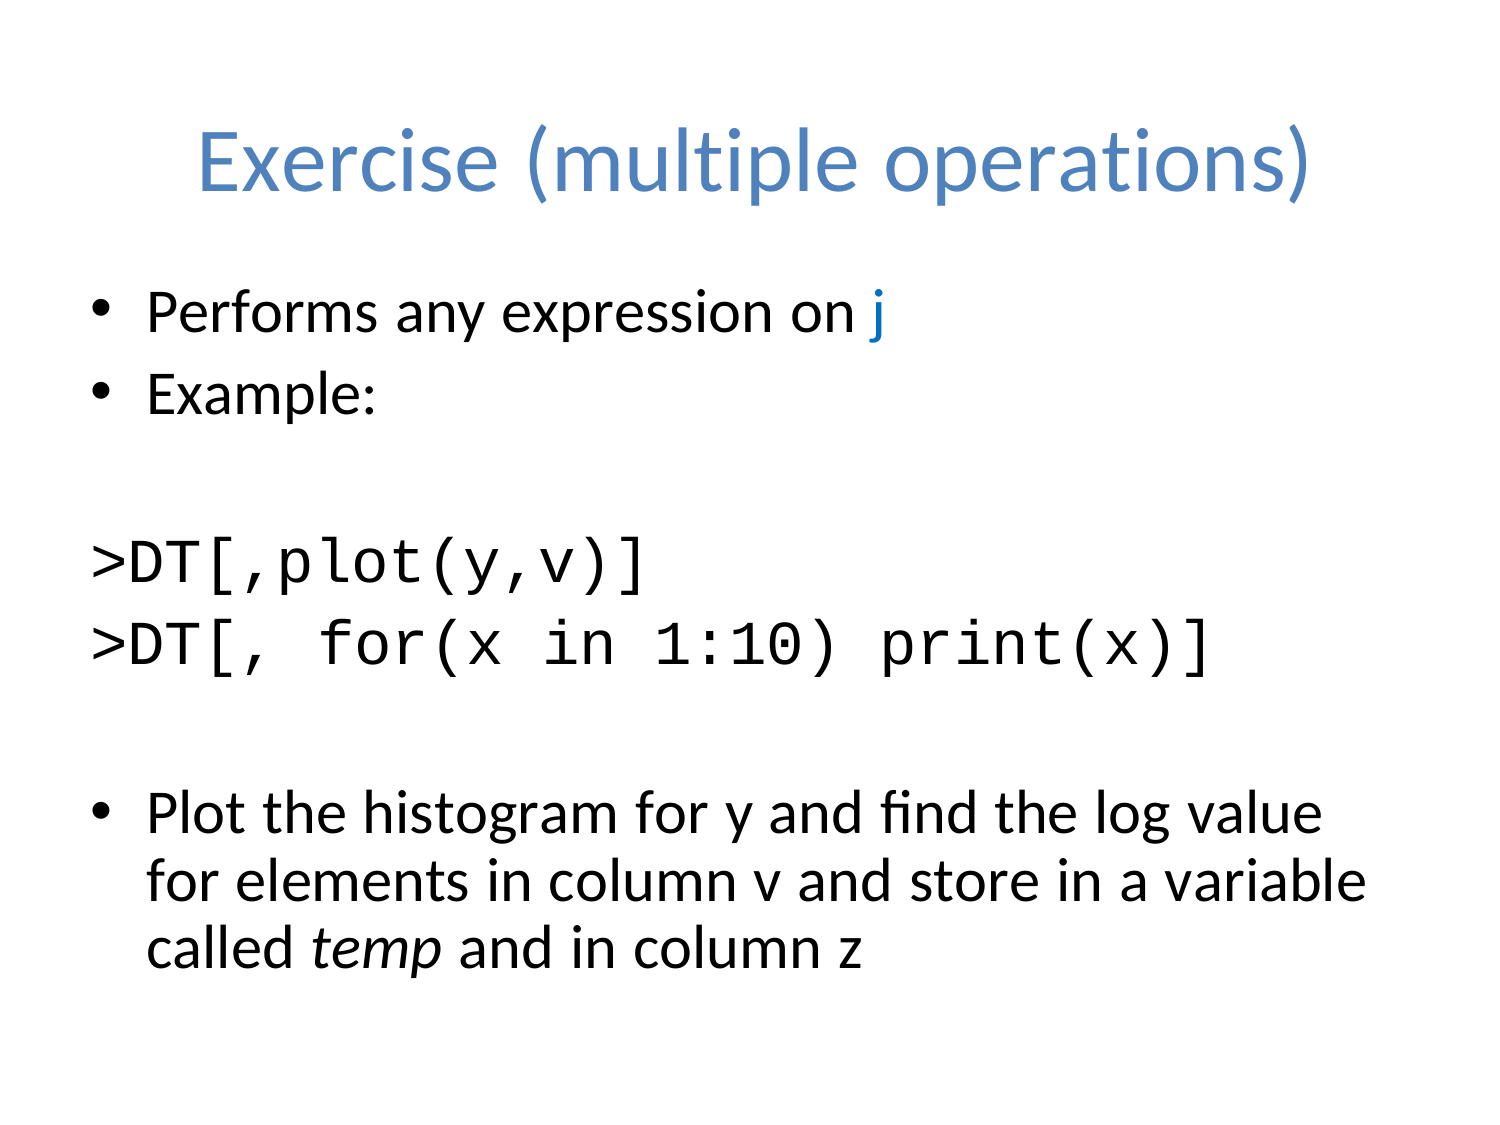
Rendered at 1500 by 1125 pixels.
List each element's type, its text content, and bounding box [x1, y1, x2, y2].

title Exercise (multiple operations) [109, 99, 1391, 270]
text_box Performs any expression on j Example: >DT[,plot(y,v)] >DT[, for(x in 1:10) print(x)] Plot the histogram for y and find the log value for elements in column v and store in a variable called temp and in column z [87, 270, 1394, 983]
